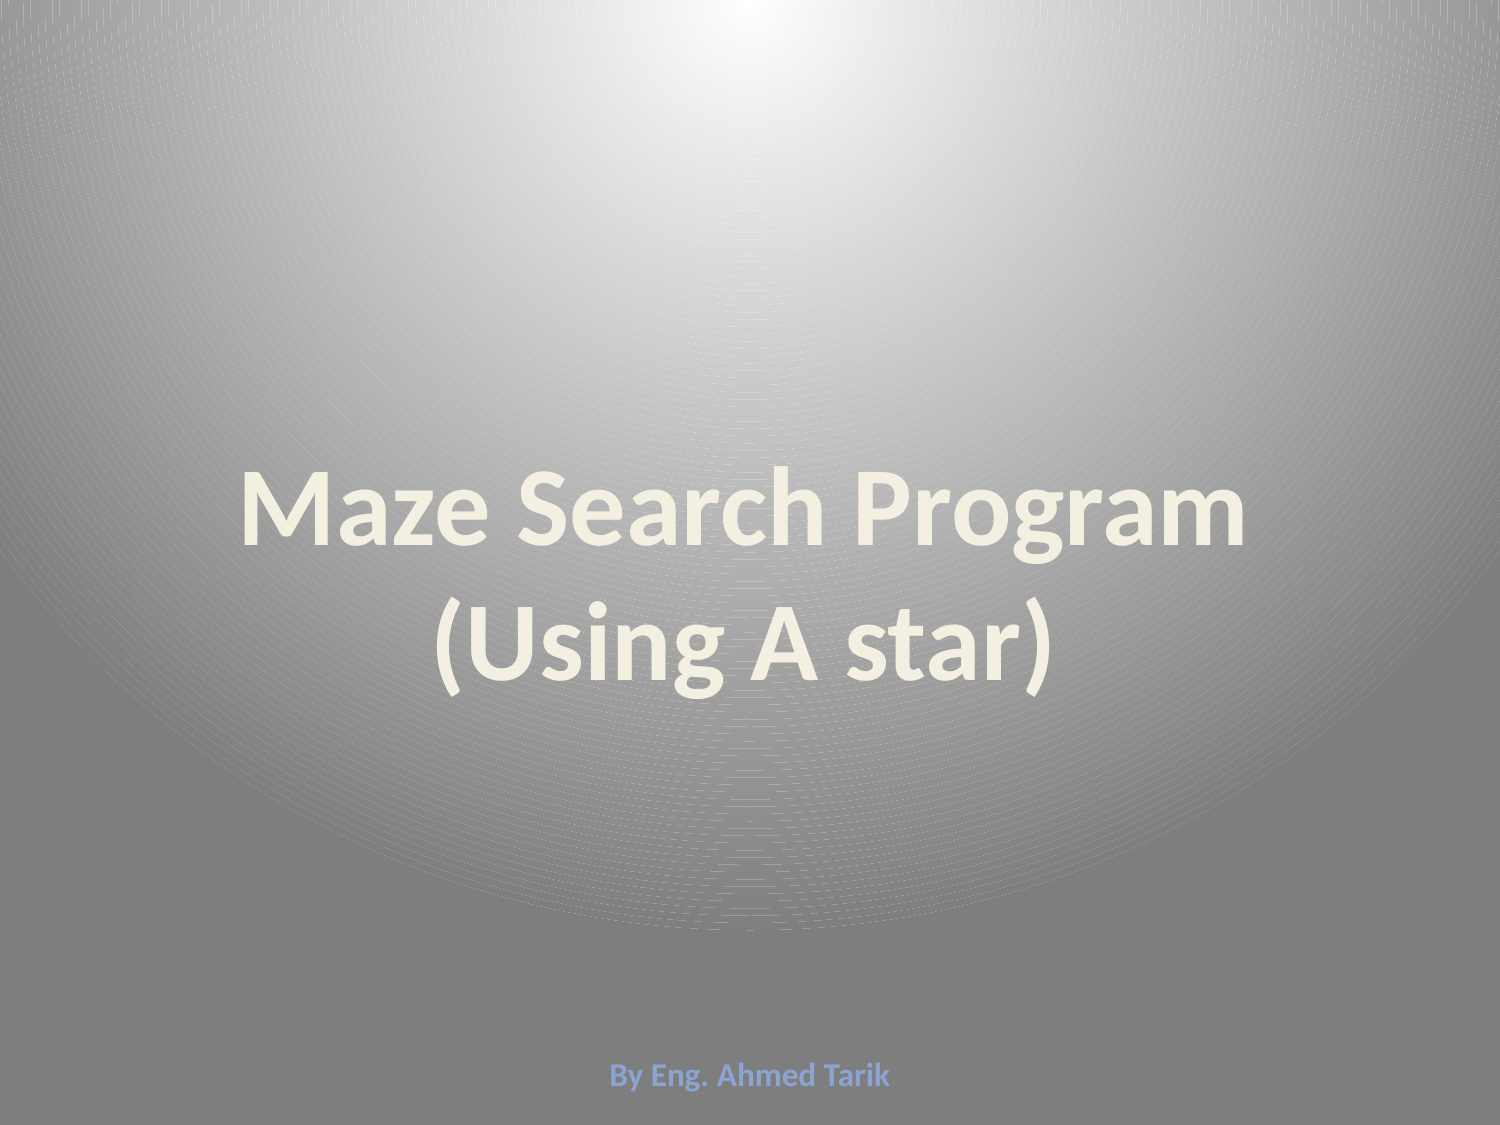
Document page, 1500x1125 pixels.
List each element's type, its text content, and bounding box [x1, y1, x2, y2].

text_box Maze Search Program (Using A star) [87, 424, 1400, 710]
footer By Eng. Ahmed Tarik [512, 1042, 988, 1103]
